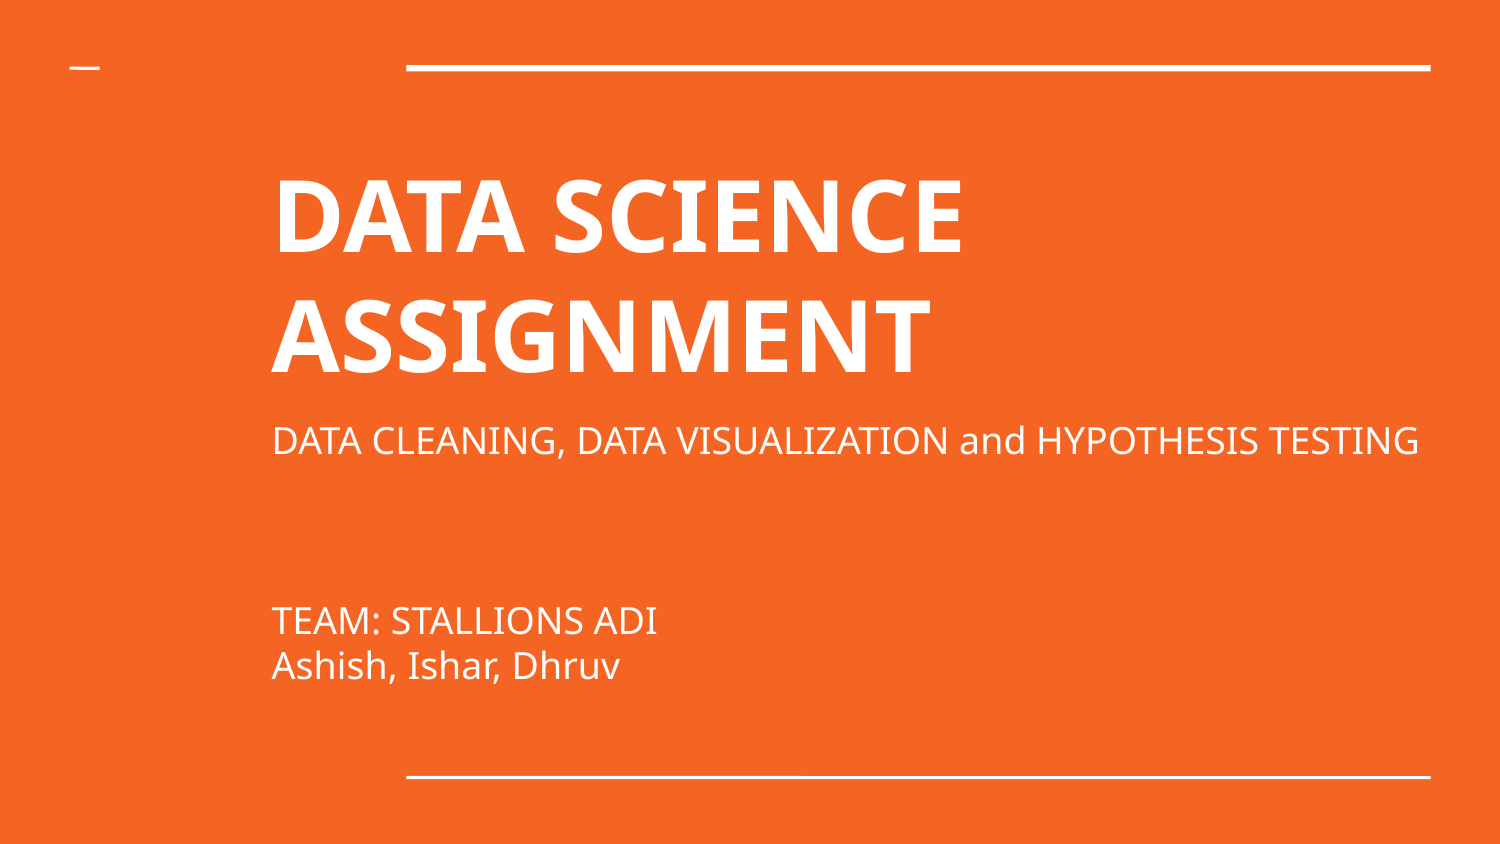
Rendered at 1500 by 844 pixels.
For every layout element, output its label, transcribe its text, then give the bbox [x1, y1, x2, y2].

text_box DATA SCIENCE ASSIGNMENT [256, 137, 1428, 384]
text_box DATA CLEANING, DATA VISUALIZATION and HYPOTHESIS TESTING TEAM: STALLIONS ADI Ashish, Ishar, Dhruv [256, 384, 1452, 747]
